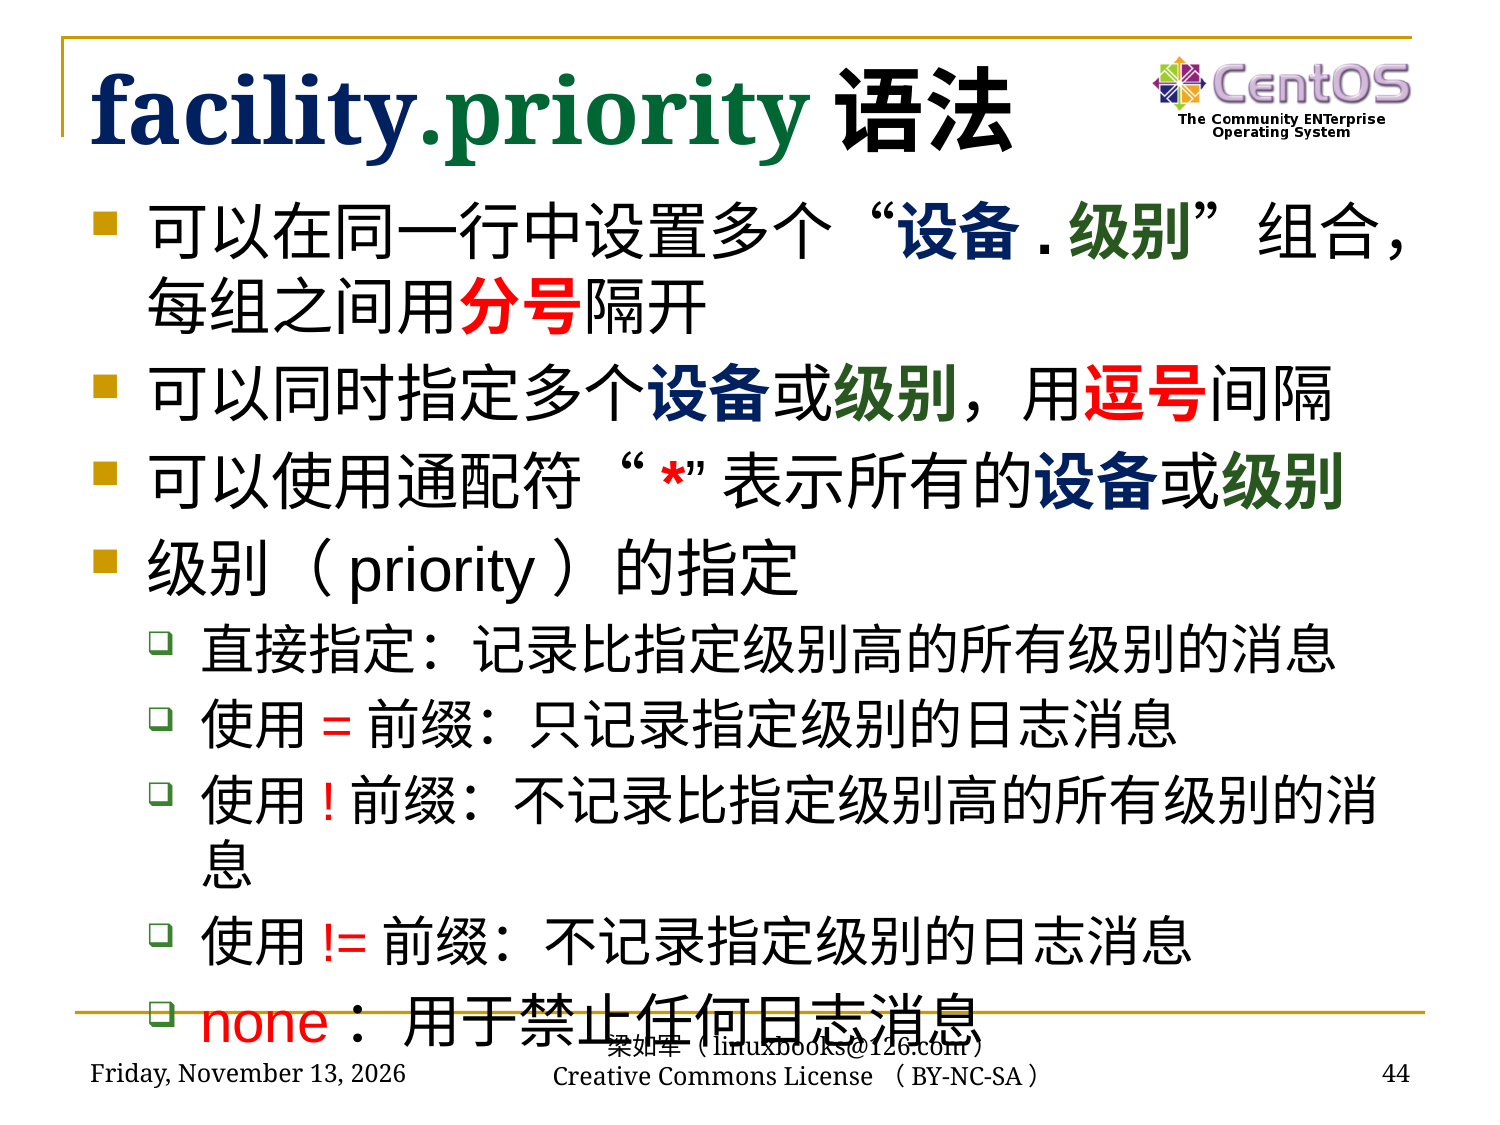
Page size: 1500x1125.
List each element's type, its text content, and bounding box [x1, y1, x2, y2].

list 可以在同一行中设置多个“设备.级别”组合，每组之间用分号隔开 可以同时指定多个设备或级别，用逗号间隔 可以使用通配符“*”表示所有的设备或级别 级别（priority）的指定 直接指定：记录比指定级别高的所有级别的消息 使用=前缀：只记录指定级别的日志消息 使用!前缀：不记录比指定级别高的所有级别的消息 使用!=前缀：不记录指定级别的日志消息 none：用于禁止任何日志消息 [74, 184, 1426, 1006]
title facility.priority语法 [74, 45, 1426, 184]
footer 梁如军（linuxbooks@126.com） Creative Commons License（BY-NC-SA） [359, 1022, 1247, 1099]
slide_number 44 [1074, 1023, 1426, 1100]
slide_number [74, 1023, 426, 1100]
